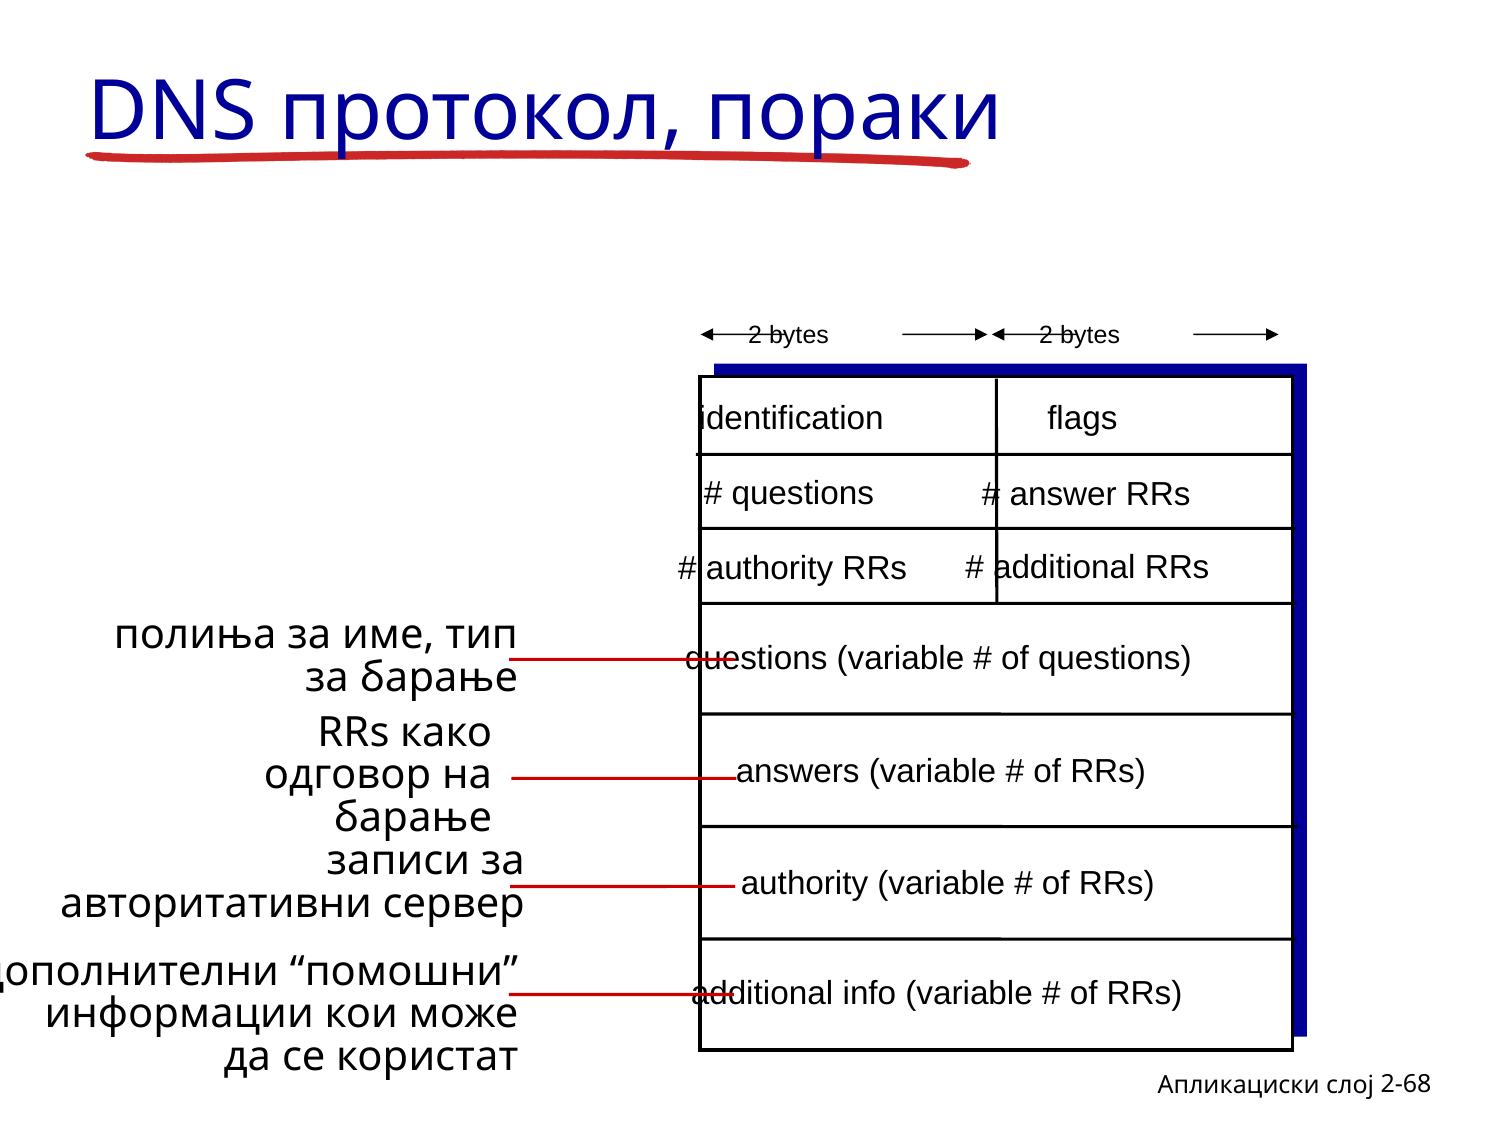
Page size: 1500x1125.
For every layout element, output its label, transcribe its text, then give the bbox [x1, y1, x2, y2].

picture [80, 145, 982, 174]
slide_number 2-68 [1365, 1059, 1477, 1106]
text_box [700, 310, 988, 357]
text_box записи за авторитативни сервер [45, 833, 540, 933]
text_box DNS протокол, пораки [73, 35, 1349, 177]
footer Апликациски слој [914, 1060, 1391, 1109]
text_box дополнителни “помошни” информации кои може да се користат [0, 943, 533, 1087]
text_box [695, 363, 1308, 1051]
text_box RRs како одговор на барање [151, 704, 507, 833]
text_box полиња за име, тип за барање [99, 607, 533, 708]
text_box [991, 310, 1279, 357]
